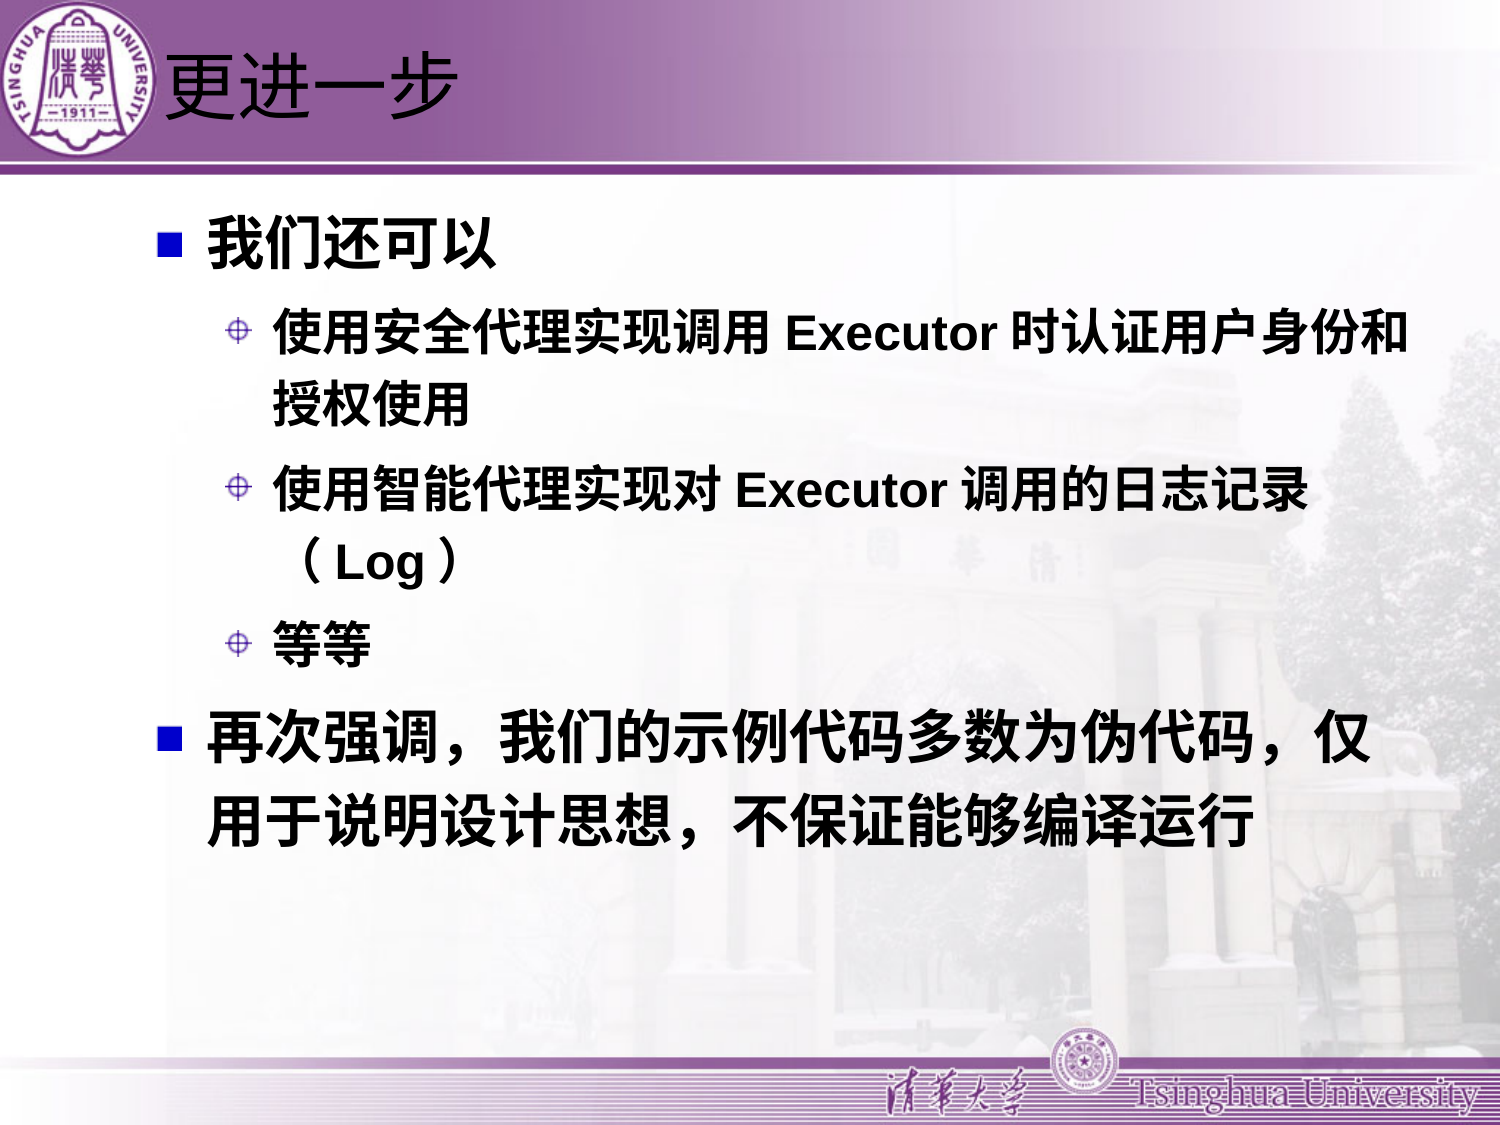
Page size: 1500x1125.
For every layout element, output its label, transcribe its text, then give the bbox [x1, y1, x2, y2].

picture [0, 0, 1500, 1125]
list 我们还可以 使用安全代理实现调用Executor时认证用户身份和授权使用 使用智能代理实现对Executor调用的日志记录（Log） 等等 再次强调，我们的示例代码多数为伪代码，仅用于说明设计思想，不保证能够编译运行 [135, 184, 1436, 1047]
title 更进一步 [147, 19, 1500, 149]
